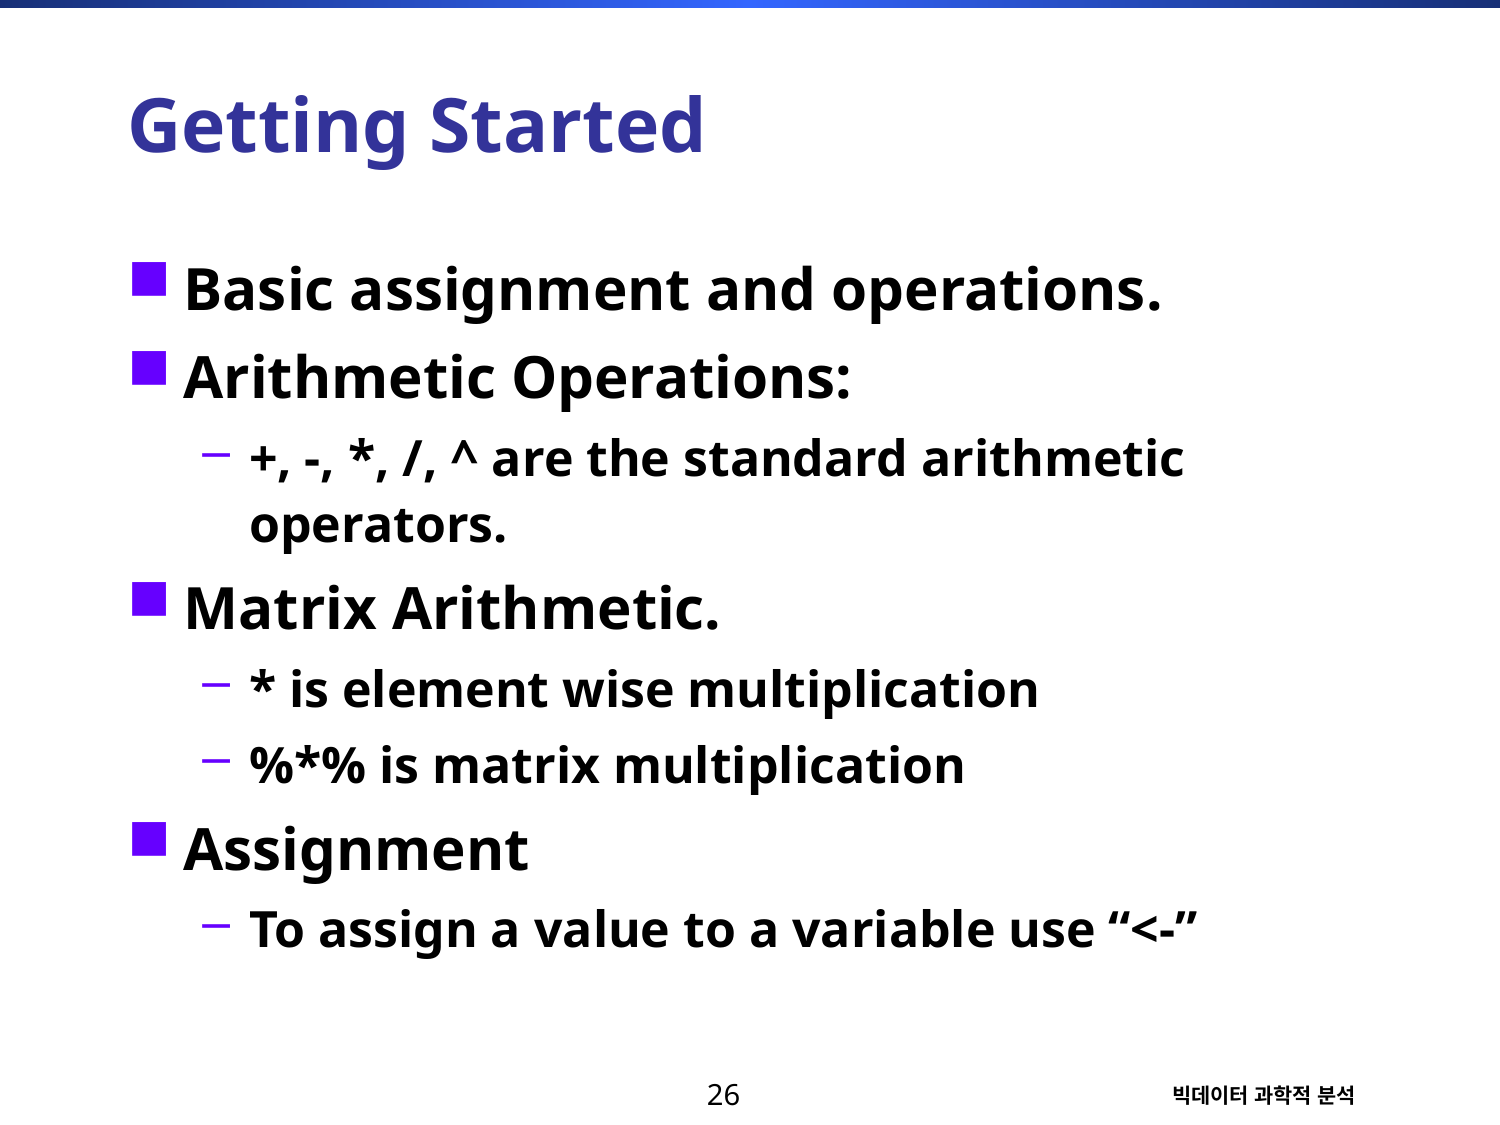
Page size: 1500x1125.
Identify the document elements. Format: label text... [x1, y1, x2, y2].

list Basic assignment and operations. Arithmetic Operations: +, -, *, /, ^ are the standard arithmetic operators. Matrix Arithmetic. * is element wise multiplication %*% is matrix multiplication Assignment To assign a value to a variable use “<-” [111, 236, 1420, 1013]
title Getting Started [111, 65, 1412, 180]
